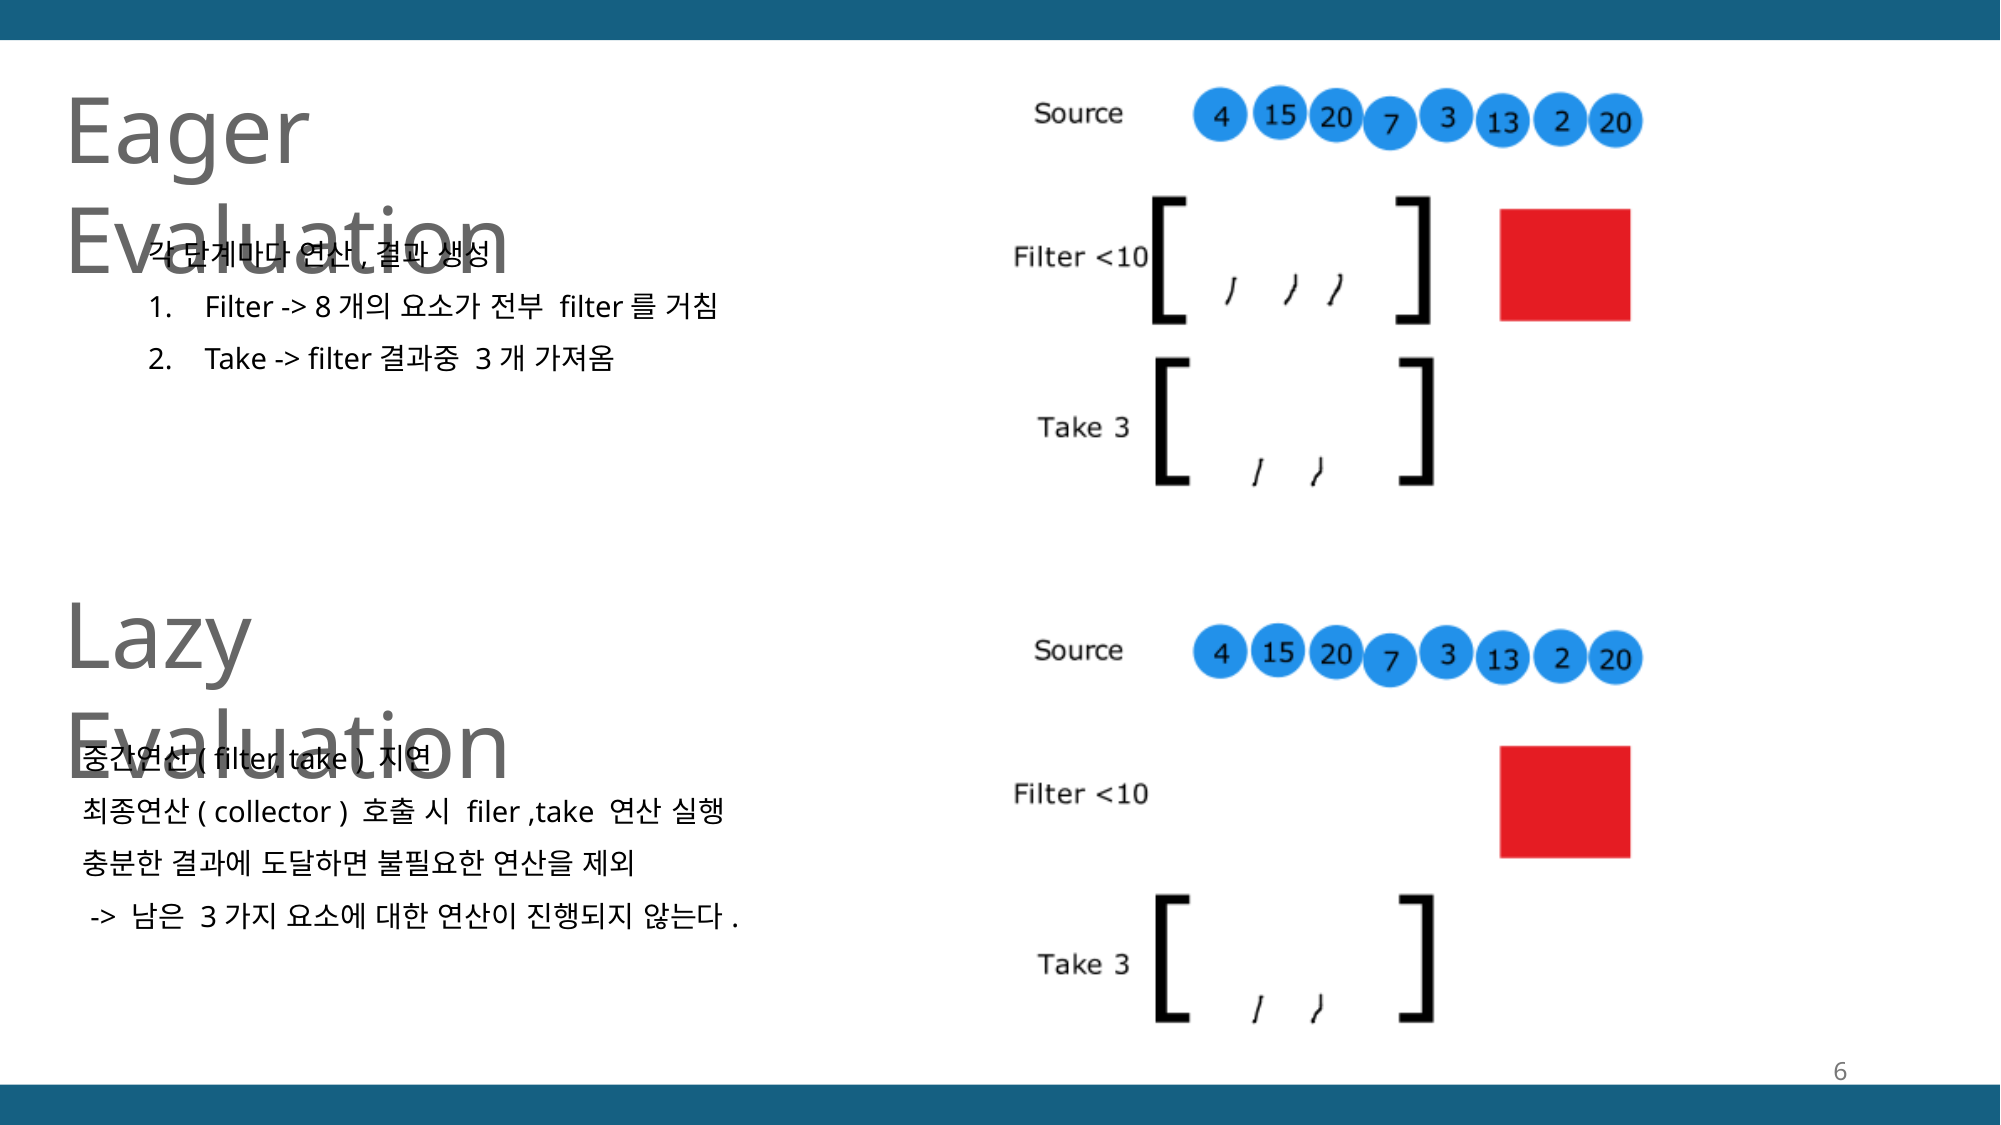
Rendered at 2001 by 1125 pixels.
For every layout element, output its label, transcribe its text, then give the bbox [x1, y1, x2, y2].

slide_number 6 [1412, 1042, 1863, 1103]
text_box 중간연산( filter, take ) 지연 최종연산( collector ) 호출 시 filer ,take 연산 실행 충분한 결과에 도달하면 불필요한 연산을 제외 -> 남은 3가지 요소에 대한 연산이 진행되지 않는다. [68, 715, 928, 941]
text_box [0, 0, 2000, 42]
text_box 각 단계마다 연산,결과 생성 Filter -> 8개의 요소가 전부 filter를 거침 Take -> filter결과중 3개 가져옴 [133, 211, 996, 384]
picture [1009, 32, 1682, 503]
text_box Lazy Evaluation [48, 569, 700, 805]
text_box Eager Evaluation [48, 64, 757, 300]
text_box [0, 1083, 2000, 1125]
picture [1009, 569, 1682, 1040]
